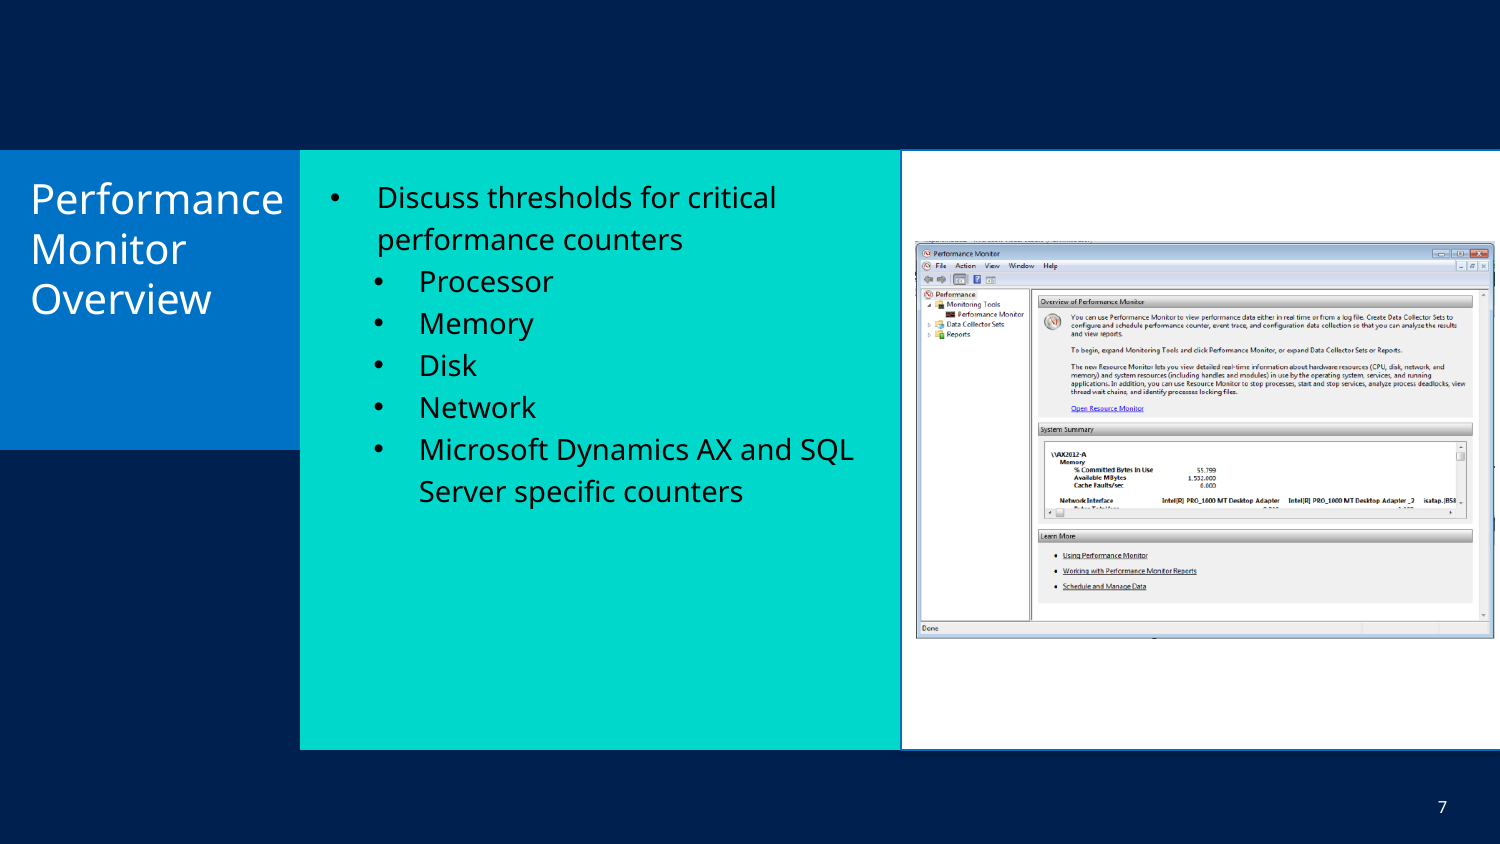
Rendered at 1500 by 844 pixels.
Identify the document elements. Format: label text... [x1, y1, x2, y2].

picture [915, 241, 1495, 639]
list Discuss thresholds for critical performance counters Processor Memory Disk Network Microsoft Dynamics AX and SQL Server specific counters [300, 150, 900, 750]
slide_number 7 [1112, 782, 1463, 827]
title Performance Monitor Overview [0, 150, 300, 450]
